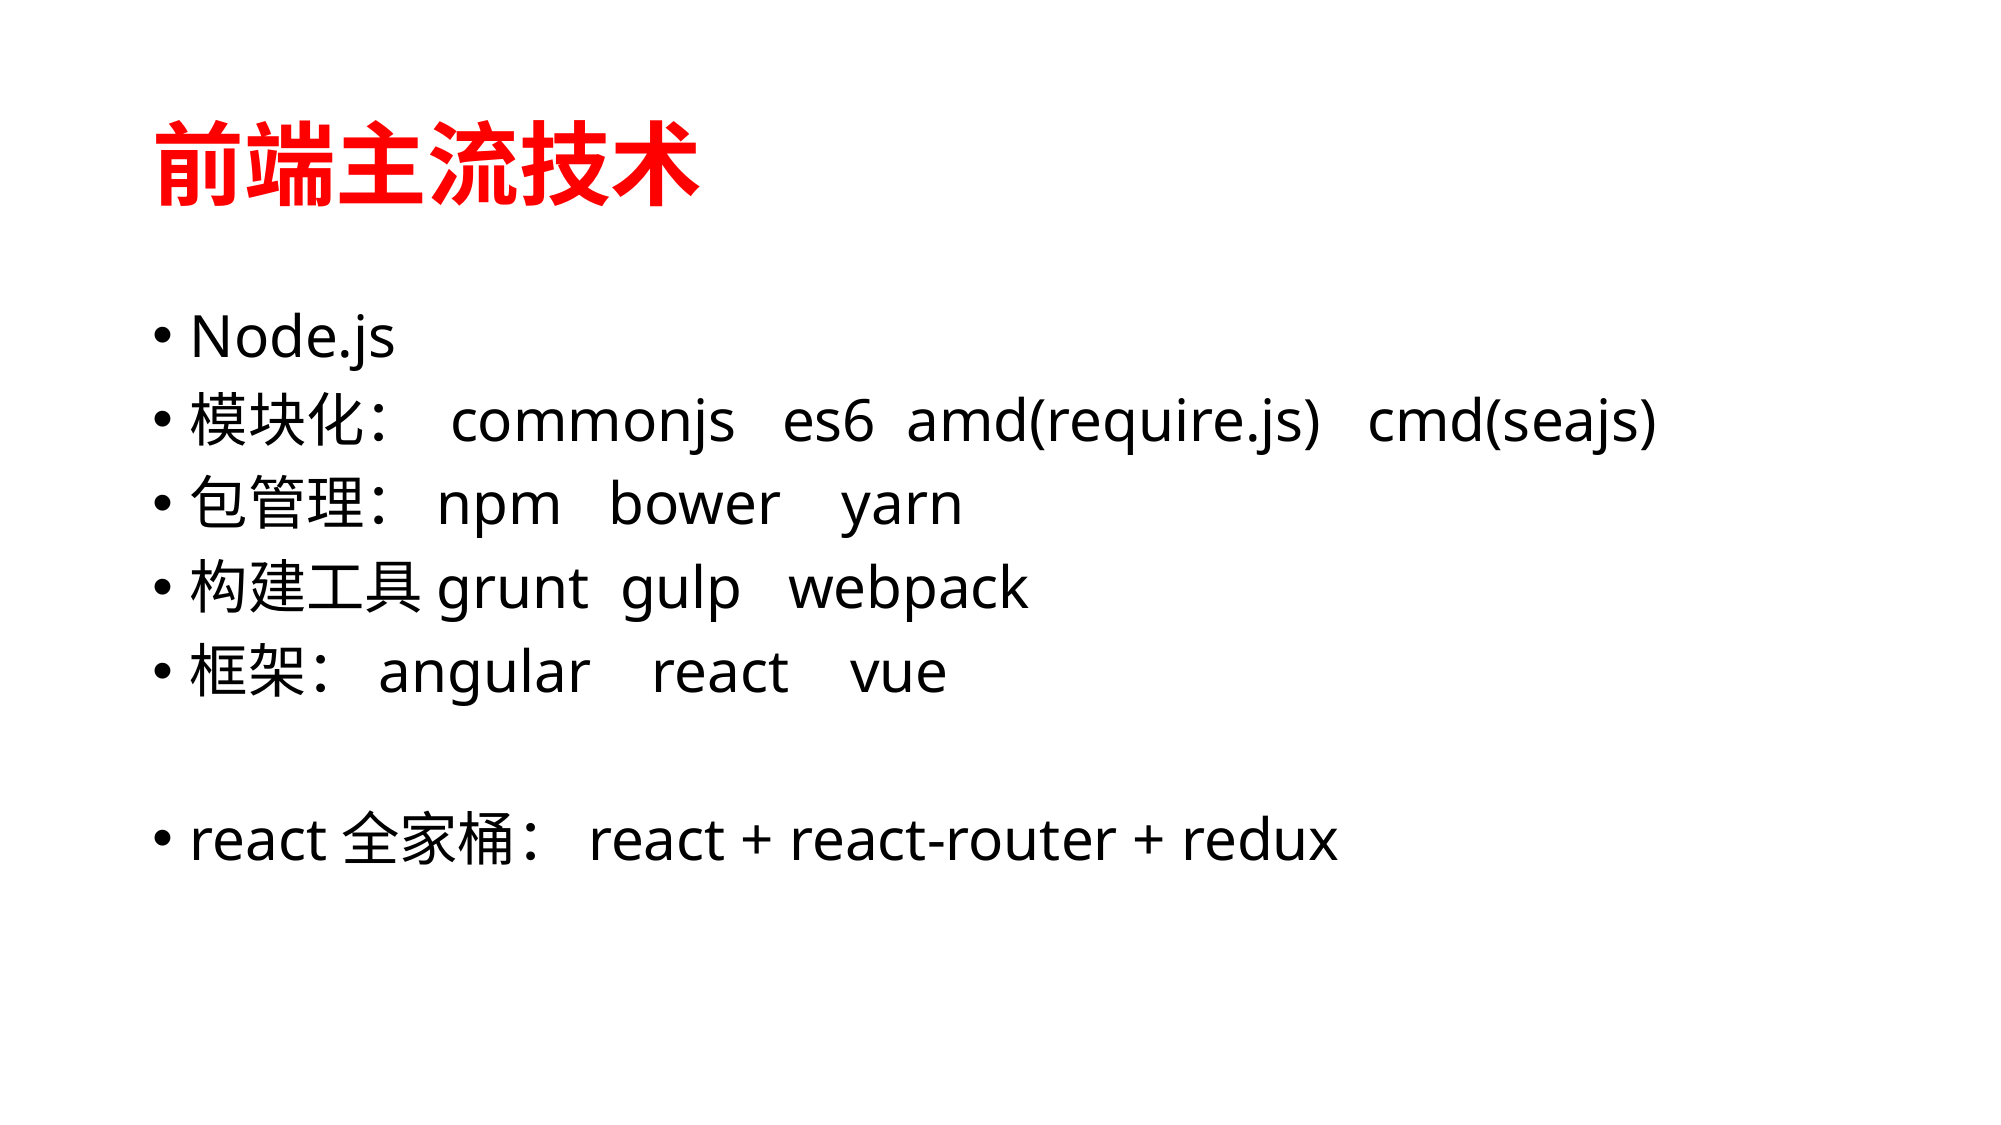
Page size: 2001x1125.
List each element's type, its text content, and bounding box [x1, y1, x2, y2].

list Node.js 模块化： commonjs es6 amd(require.js) cmd(seajs) 包管理：npm bower yarn 构建工具grunt gulp webpack 框架：angular react vue react全家桶：react + react-router + redux [137, 299, 1863, 1014]
title 前端主流技术 [137, 59, 1863, 278]
